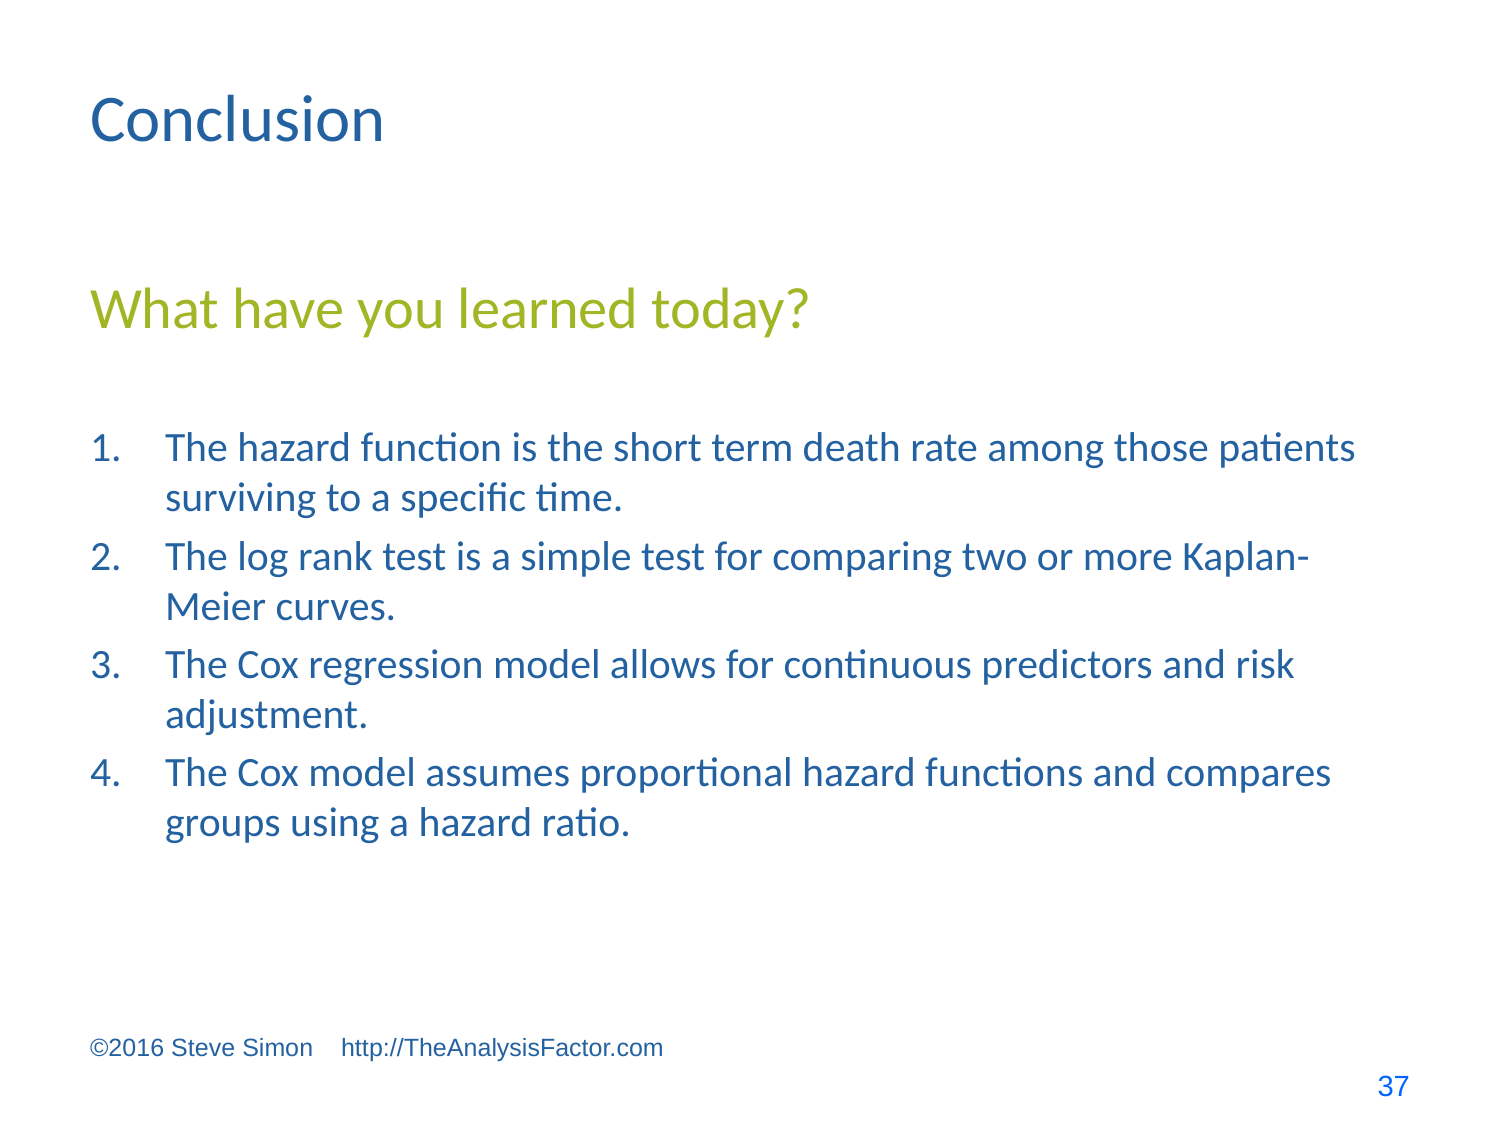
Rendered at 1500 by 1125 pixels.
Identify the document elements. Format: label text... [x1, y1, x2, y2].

footer ©2016 Steve Simon http://TheAnalysisFactor.com [75, 1024, 1338, 1103]
list The hazard function is the short term death rate among those patients surviving to a specific time. The log rank test is a simple test for comparing two or more Kaplan-Meier curves. The Cox regression model allows for continuous predictors and risk adjustment. The Cox model assumes proportional hazard functions and compares groups using a hazard ratio. [75, 412, 1425, 800]
title Conclusion [75, 62, 1425, 163]
list What have you learned today? [75, 262, 1425, 350]
slide_number 37 [1275, 1025, 1425, 1104]
